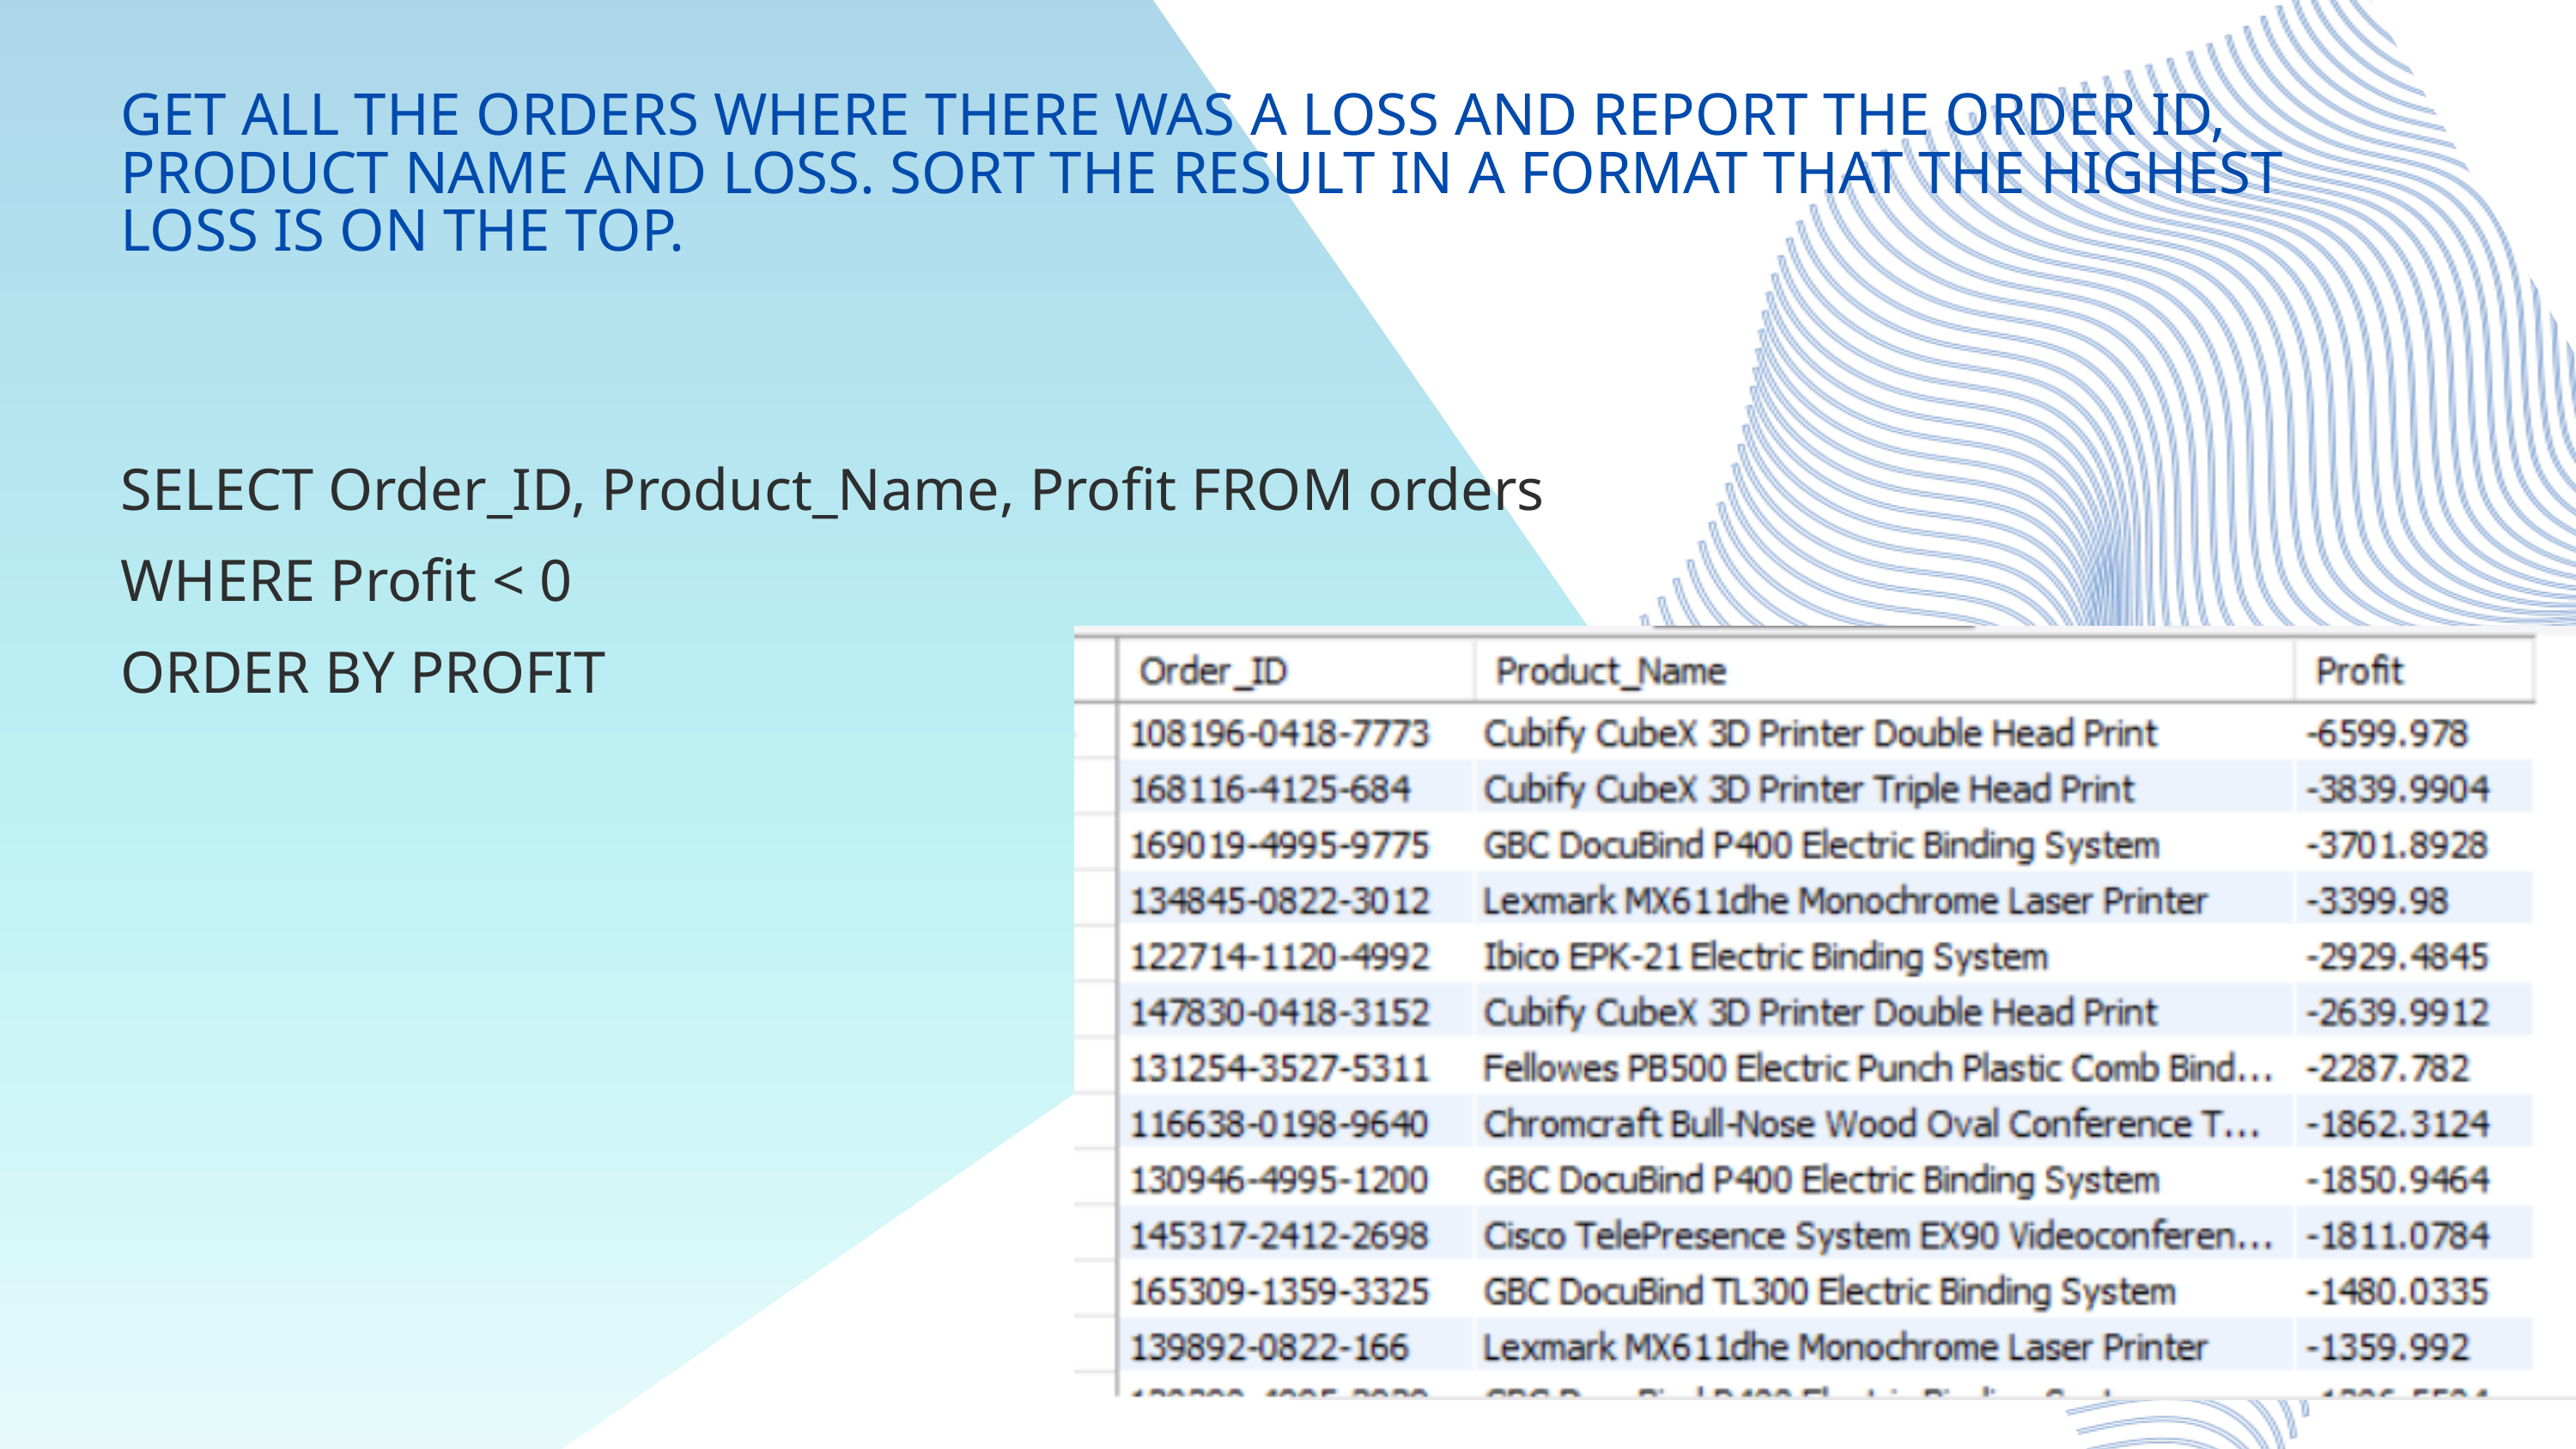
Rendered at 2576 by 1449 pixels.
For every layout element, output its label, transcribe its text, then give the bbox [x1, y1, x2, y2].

text_box [2064, 1410, 2482, 1449]
text_box GET ALL THE ORDERS WHERE THERE WAS A LOSS AND REPORT THE ORDER ID, PRODUCT NAME AND LOSS. SORT THE RESULT IN A FORMAT THAT THE HIGHEST LOSS IS ON THE TOP. [120, 89, 2432, 263]
text_box SELECT Order_ID, Product_Name, Profit FROM orders WHERE Profit < 0 ORDER BY PROFIT [120, 429, 1667, 797]
text_box [1654, 0, 2422, 89]
text_box [0, 0, 1451, 1449]
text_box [1073, 626, 2576, 1400]
text_box [1402, 106, 2576, 623]
